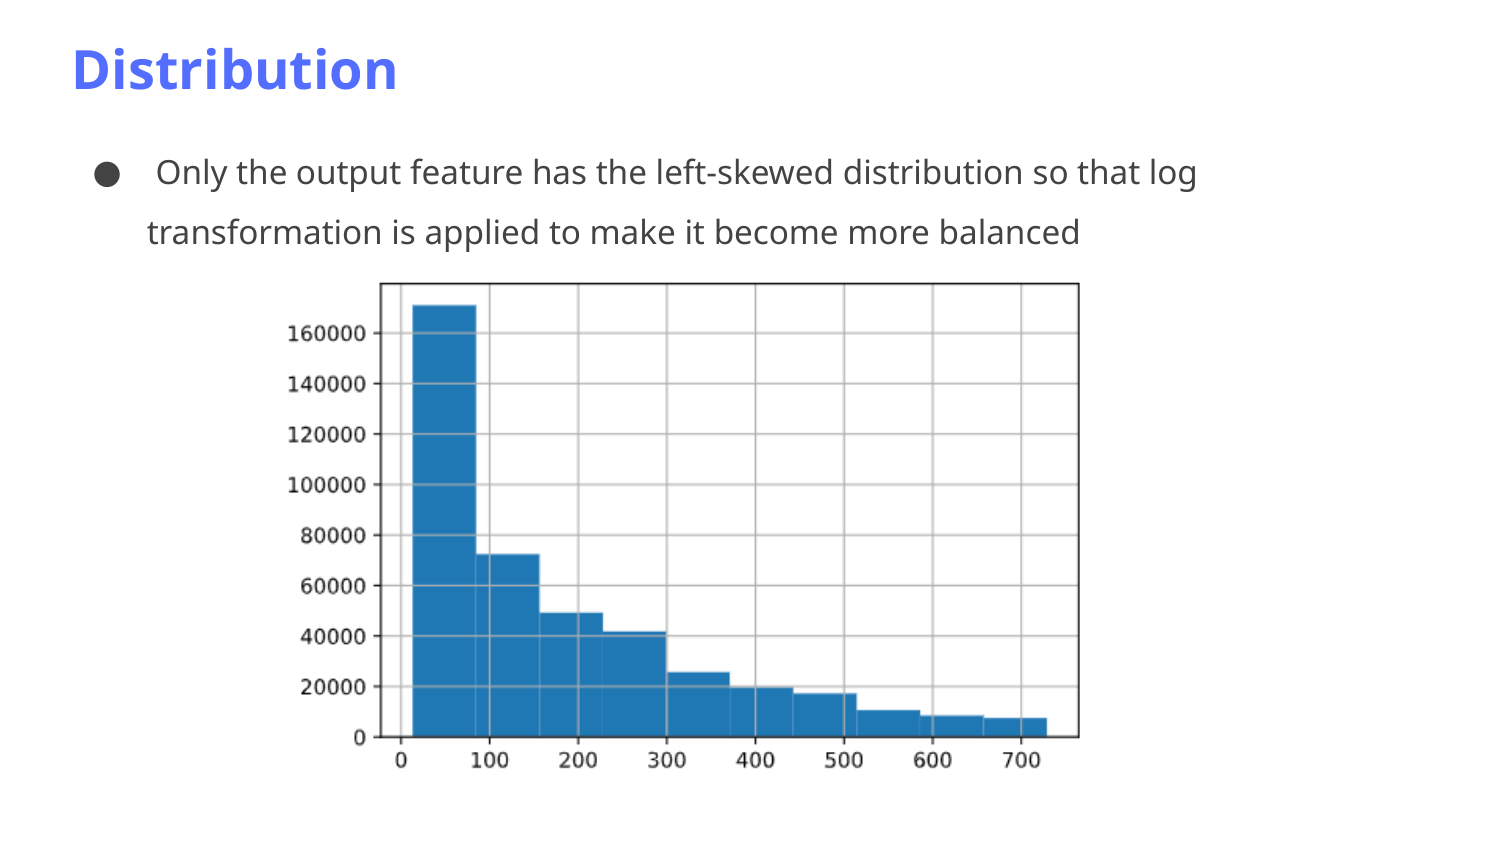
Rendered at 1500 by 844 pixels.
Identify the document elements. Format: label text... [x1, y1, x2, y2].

text_box Distribution [56, 20, 991, 116]
text_box Only the output feature has the left-skewed distribution so that log transformation is applied to make it become more balanced [56, 116, 1413, 266]
picture [271, 268, 1095, 787]
